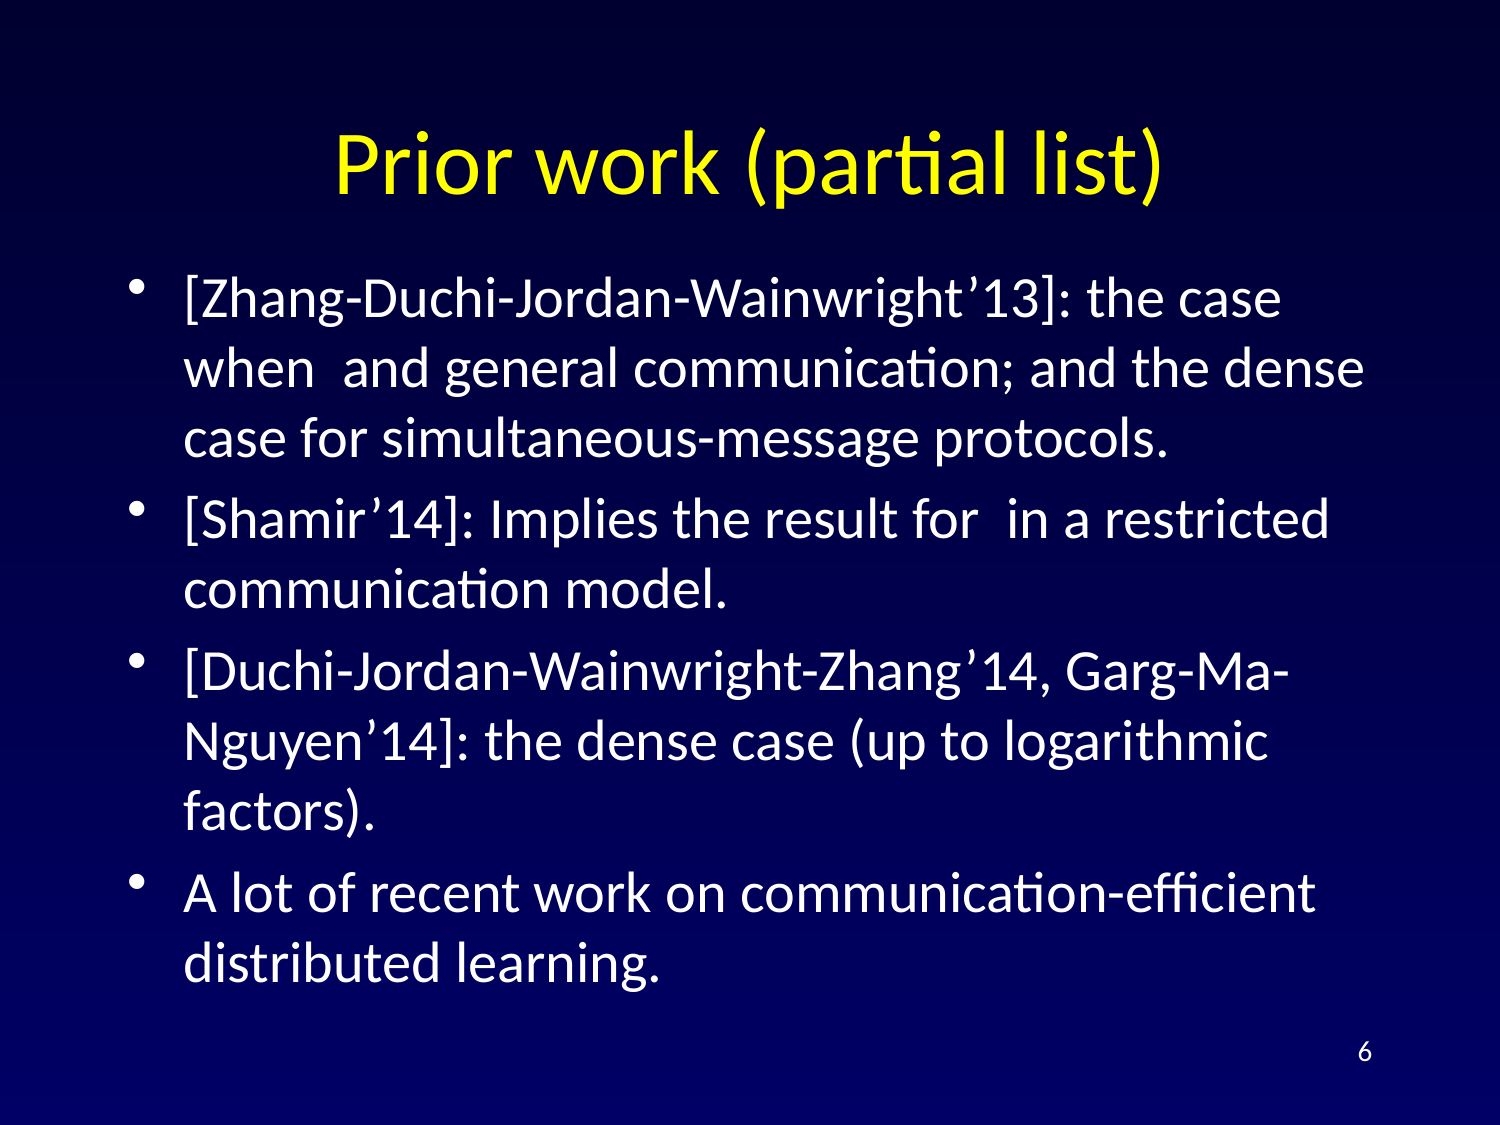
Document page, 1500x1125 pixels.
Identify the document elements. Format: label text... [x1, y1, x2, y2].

title Prior work (partial list) [112, 63, 1388, 252]
slide_number 6 [1074, 1024, 1388, 1101]
